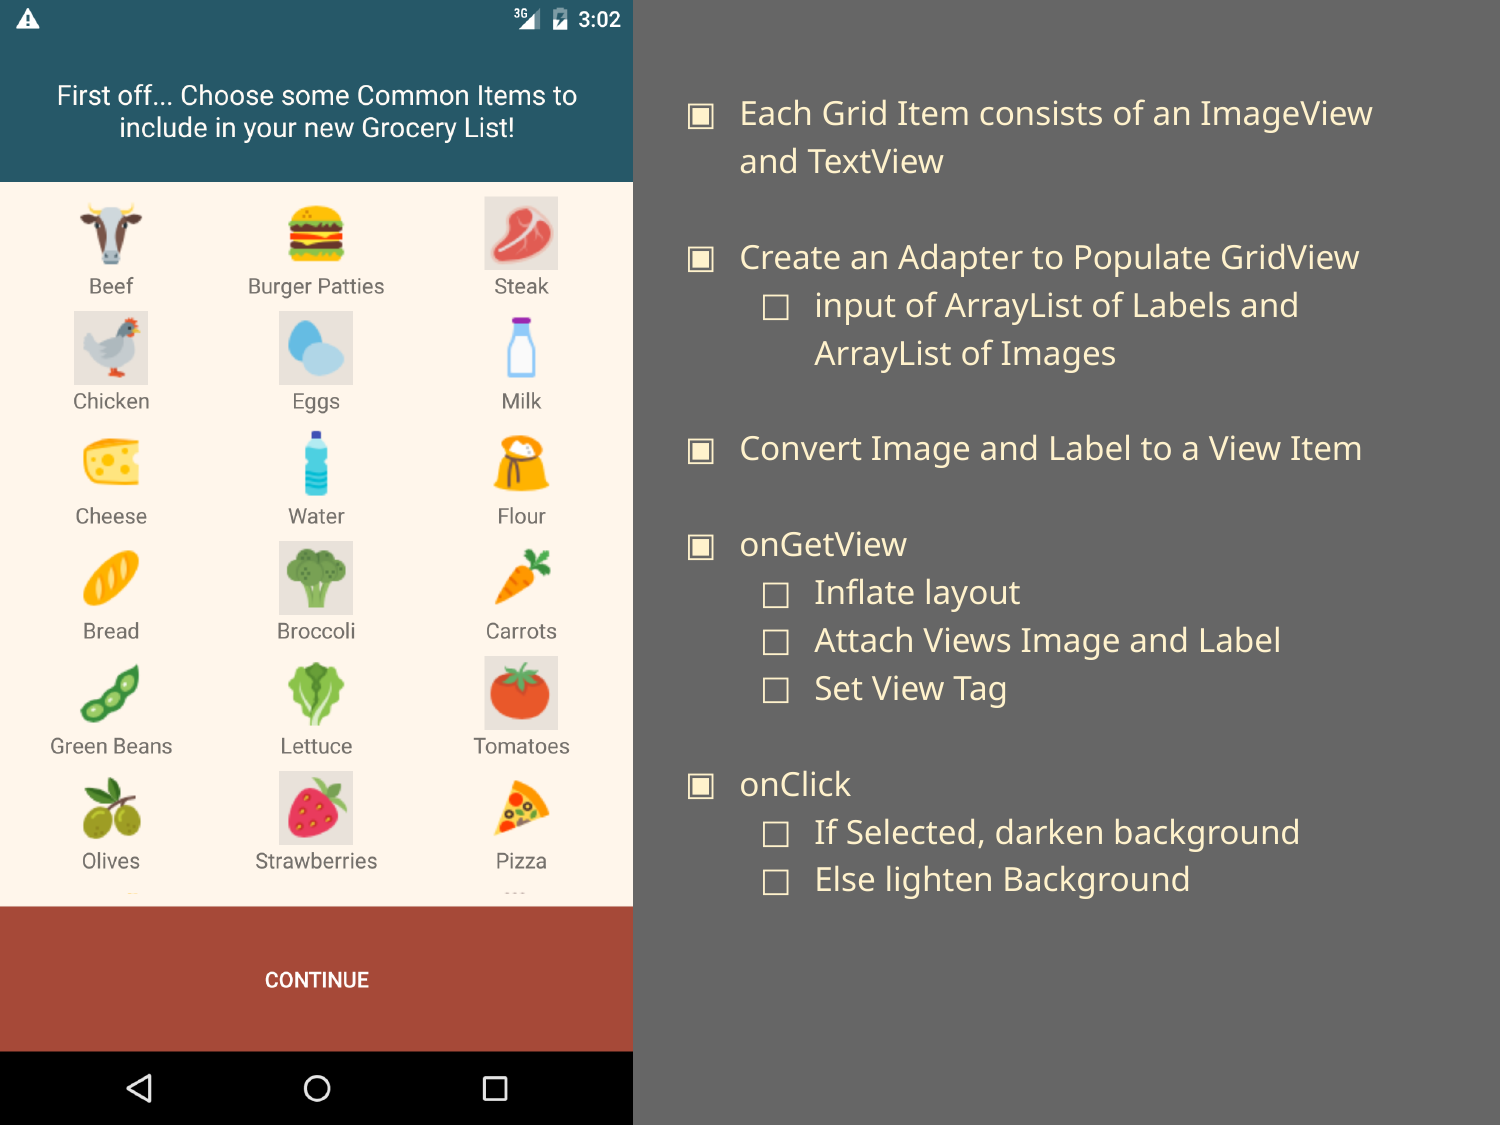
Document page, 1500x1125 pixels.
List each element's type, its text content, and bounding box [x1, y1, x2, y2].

picture [0, 0, 633, 1125]
list Each Grid Item consists of an ImageView and TextView Create an Adapter to Populate GridView input of ArrayList of Labels and ArrayList of Images Convert Image and Label to a View Item onGetView Inflate layout Attach Views Image and Label Set View Tag onClick If Selected, darken background Else lighten Background [649, 69, 1439, 781]
